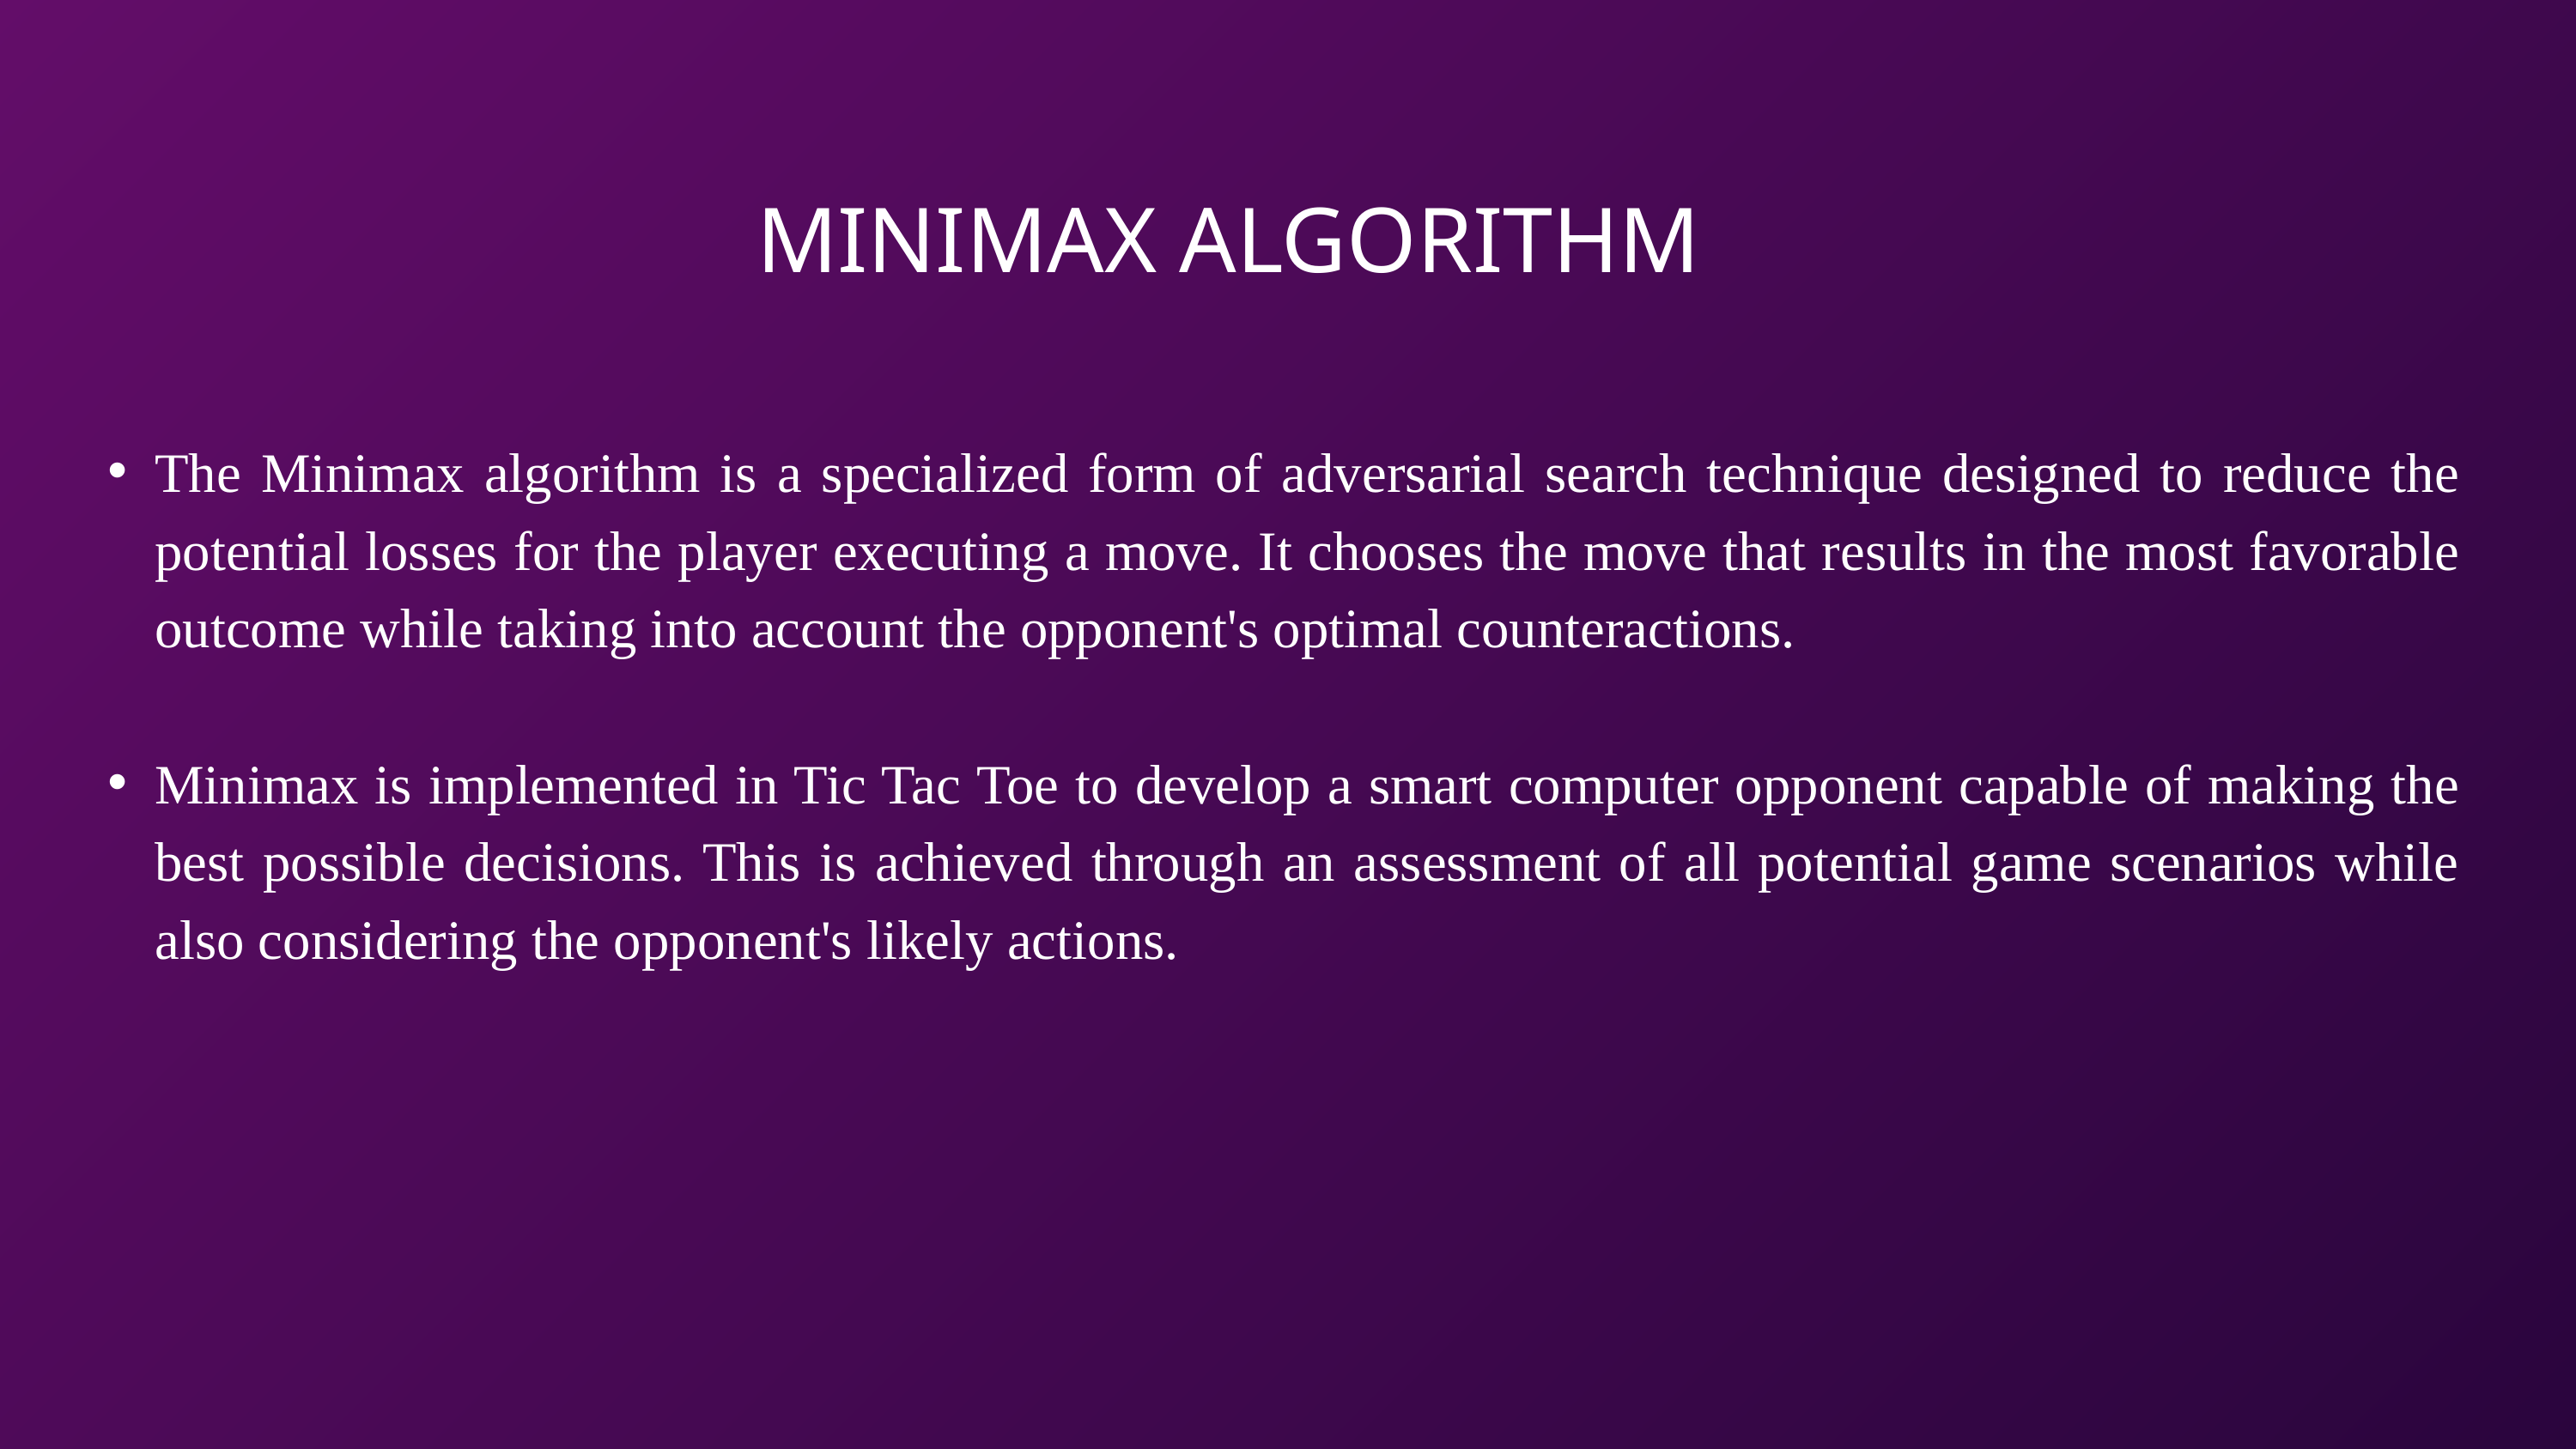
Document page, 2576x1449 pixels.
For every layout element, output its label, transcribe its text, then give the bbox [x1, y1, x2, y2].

text_box MINIMAX ALGORITHM [334, 165, 2123, 291]
text_box The Minimax algorithm is a specialized form of adversarial search technique designed to reduce the potential losses for the player executing a move. It chooses the move that results in the most favorable outcome while taking into account the opponent's optimal counteractions. Minimax is implemented in Tic Tac Toe to develop a smart computer opponent capable of making the best possible decisions. This is achieved through an assessment of all potential game scenarios while also considering the opponent's likely actions. [60, 347, 2463, 1127]
